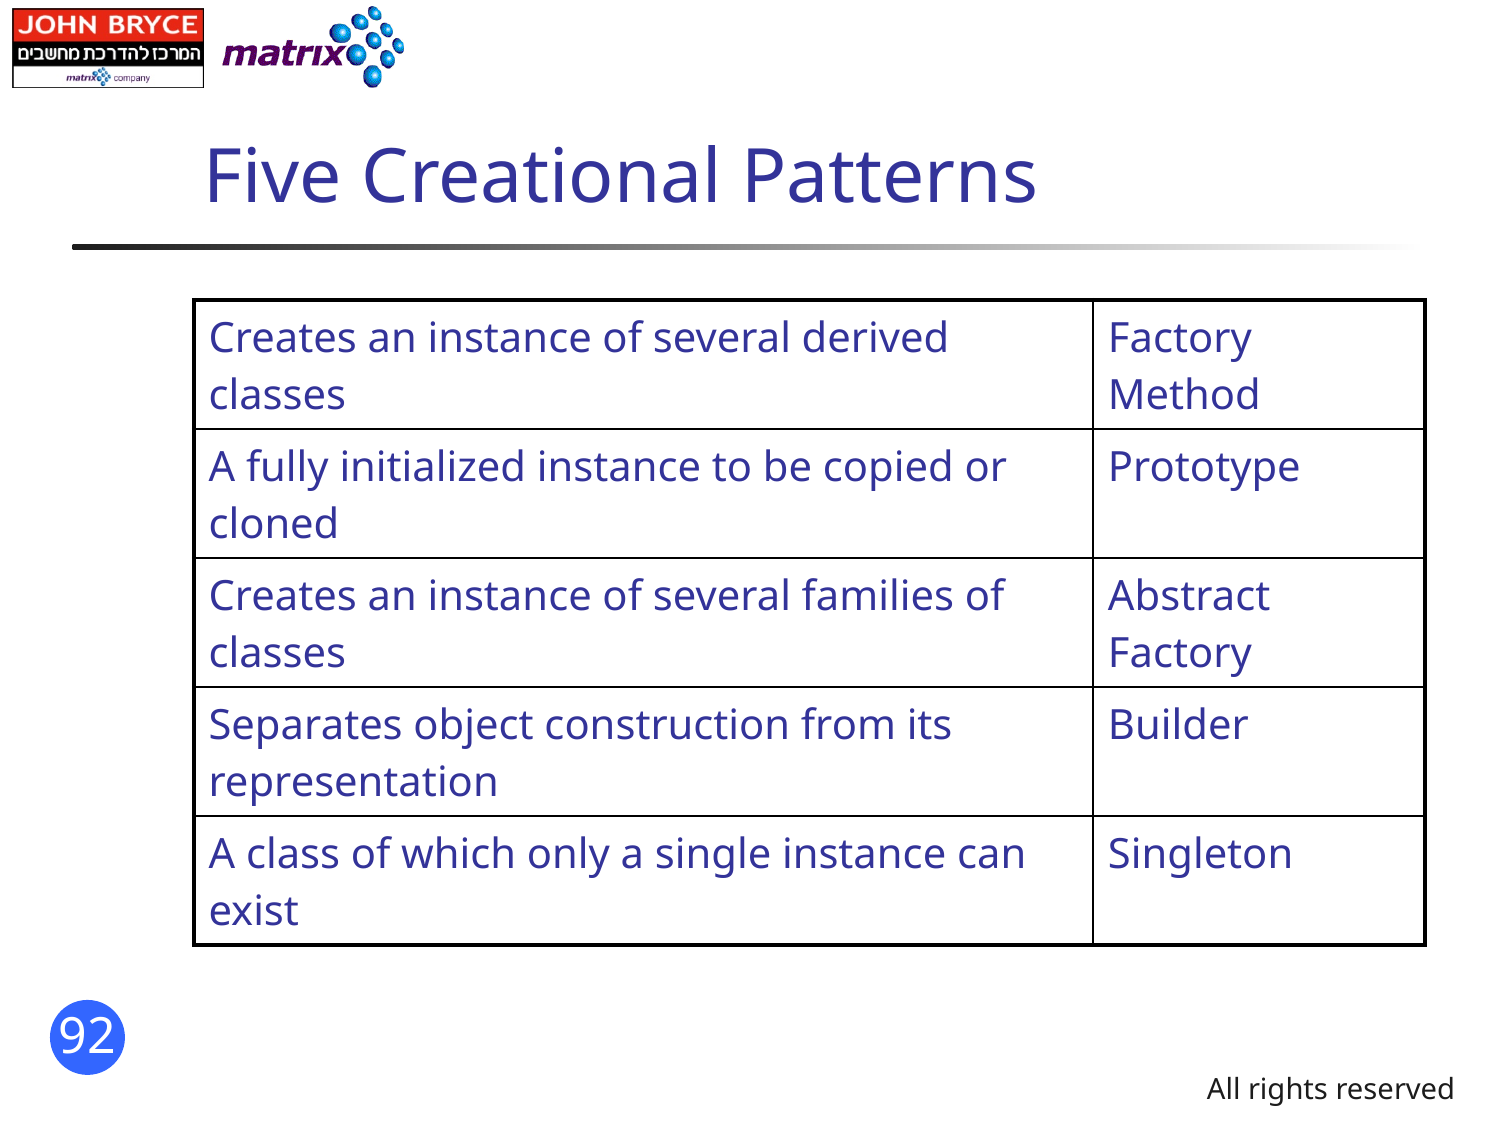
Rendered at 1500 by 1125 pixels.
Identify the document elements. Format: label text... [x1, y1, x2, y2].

picture [340, 27, 347, 34]
picture [12, 8, 204, 88]
title Five Creational Patterns [188, 34, 1426, 226]
table_cell Separates object construction from its representation [196, 688, 1092, 815]
table_cell A fully initialized instance to be copied or cloned [196, 430, 1092, 557]
table_cell A class of which only a single instance can exist [196, 817, 1092, 943]
picture [221, 6, 404, 34]
table_cell Singleton [1094, 817, 1423, 943]
table_header Creates an instance of several derived classes [196, 302, 1092, 428]
table_cell Builder [1094, 688, 1423, 815]
table_cell Creates an instance of several families of classes [196, 559, 1092, 686]
table_cell Prototype [1094, 430, 1423, 557]
footer All rights reserved [1049, 1037, 1500, 1113]
table_header Factory Method [1094, 302, 1423, 428]
table_cell Abstract Factory [1094, 559, 1423, 686]
